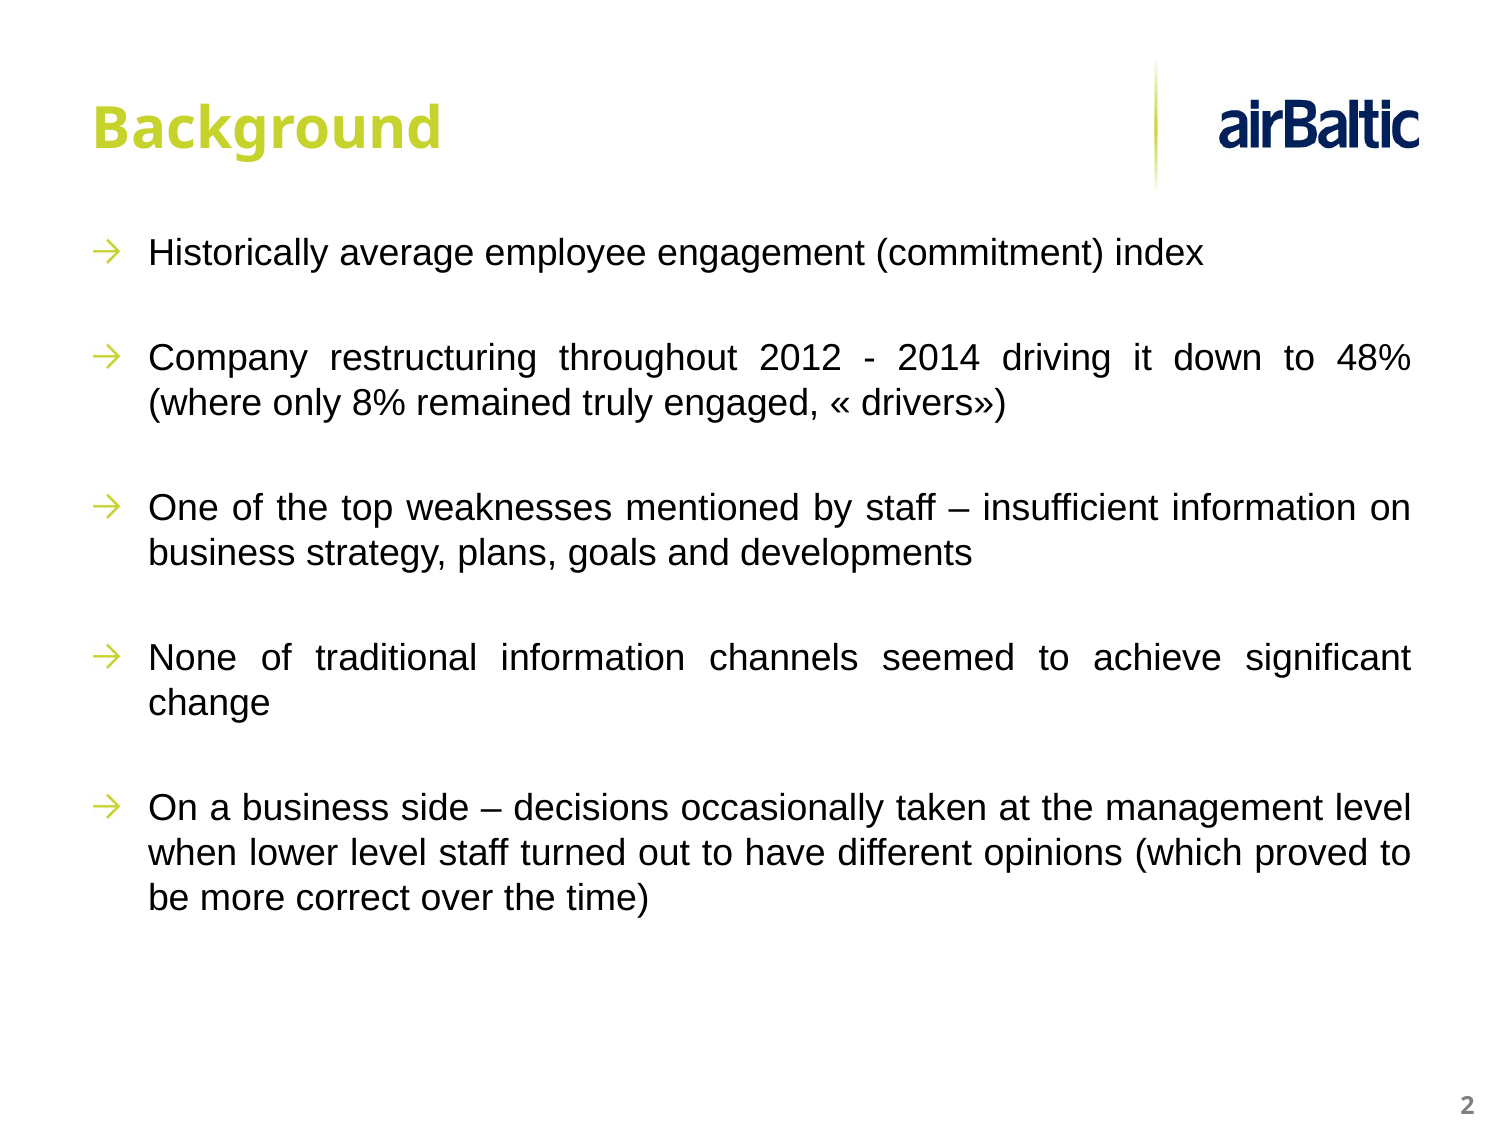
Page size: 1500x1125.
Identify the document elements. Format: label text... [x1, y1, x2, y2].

text_box Background [76, 31, 1152, 219]
picture [91, 342, 121, 370]
picture [1152, 40, 1435, 213]
picture [91, 792, 121, 820]
list Historically average employee engagement (commitment) index Company restructuring throughout 2012 - 2014 driving it down to 48% (where only 8% remained truly engaged, « drivers») One of the top weaknesses mentioned by staff – insufficient information on business strategy, plans, goals and developments None of traditional information channels seemed to achieve significant change On a business side – decisions occasionally taken at the management level when lower level staff turned out to have different opinions (which proved to be more correct over the time) [76, 220, 1427, 1013]
picture [91, 642, 121, 670]
picture [91, 237, 121, 265]
picture [91, 492, 121, 520]
